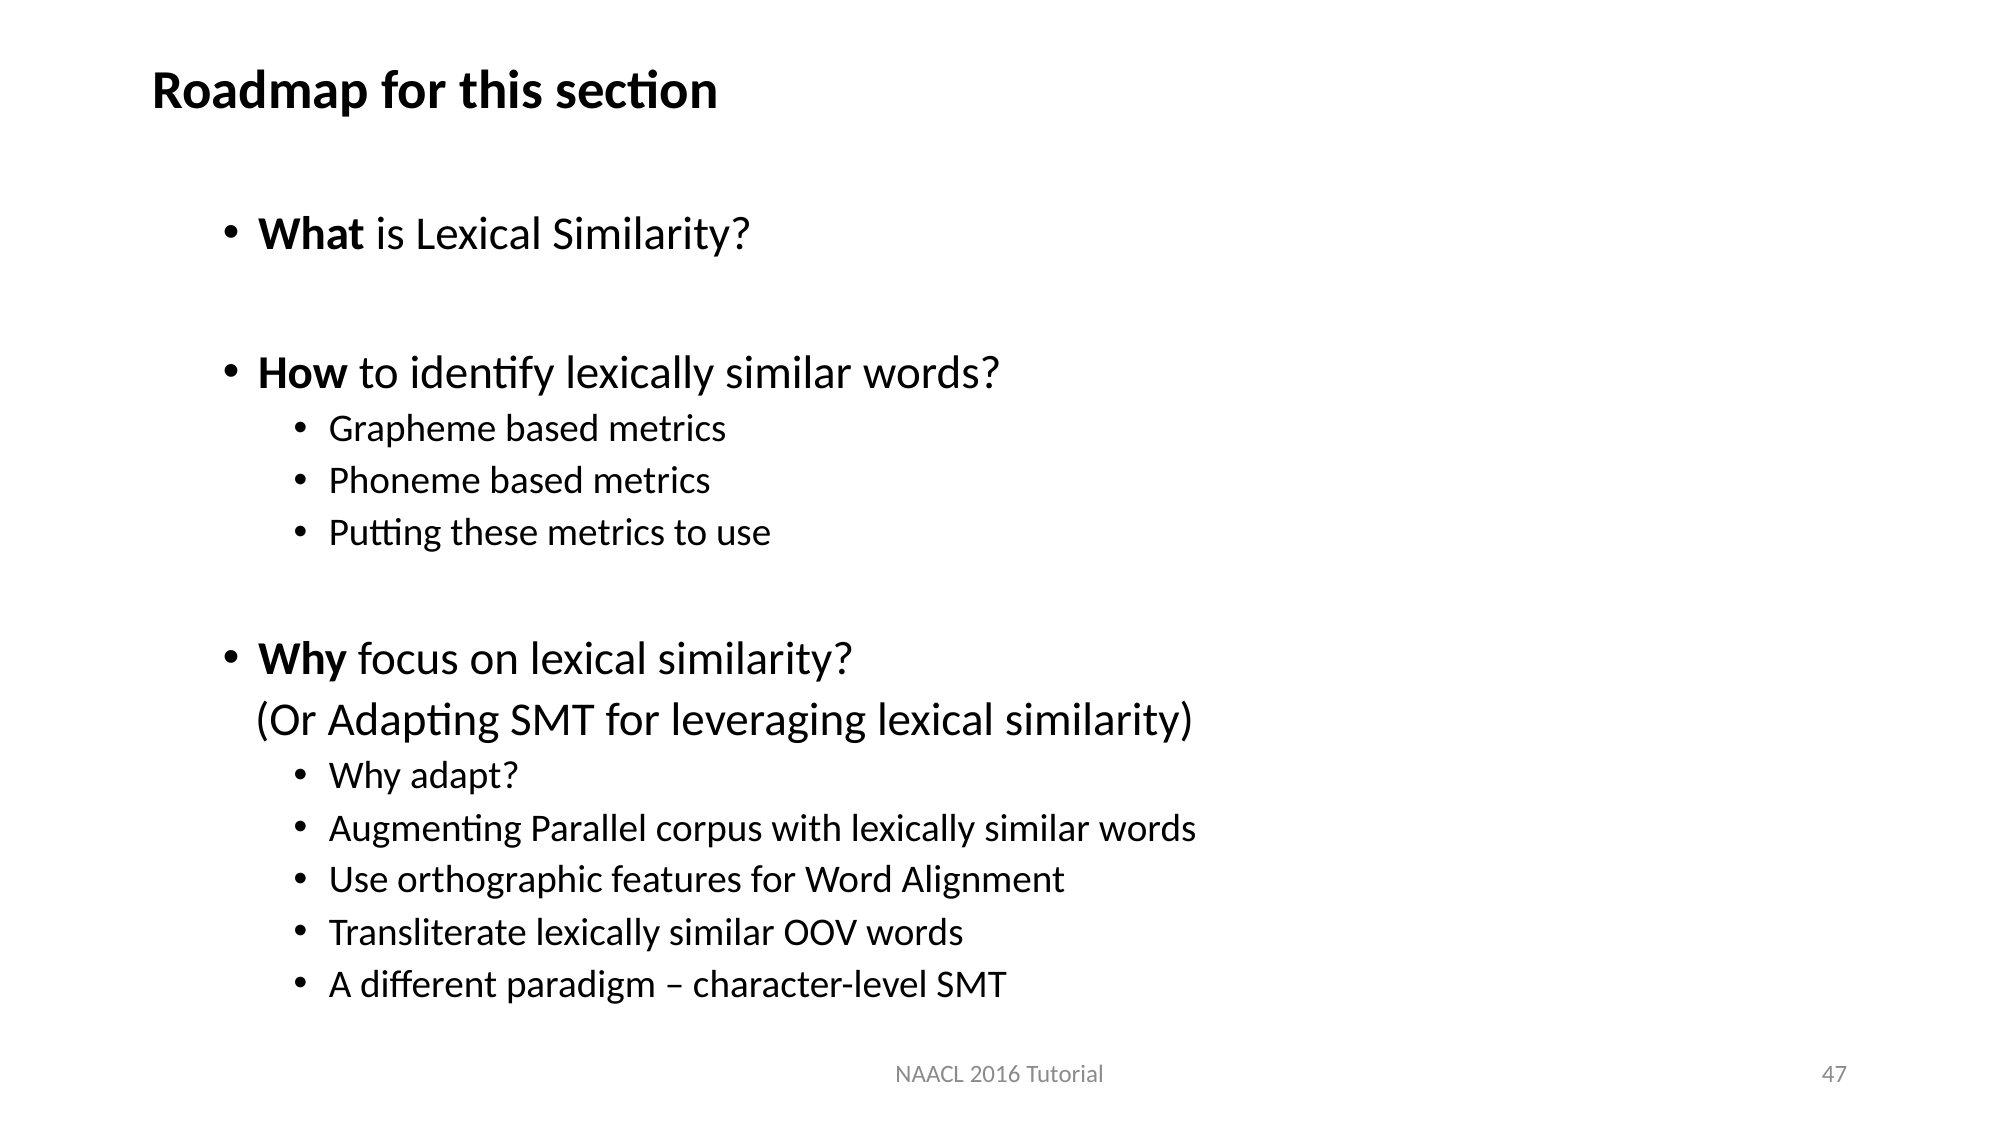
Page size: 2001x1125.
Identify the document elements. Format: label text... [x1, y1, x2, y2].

list Roadmap for this section What is Lexical Similarity? How to identify lexically similar words? Grapheme based metrics Phoneme based metrics Putting these metrics to use Why focus on lexical similarity? (Or Adapting SMT for leveraging lexical similarity) Why adapt? Augmenting Parallel corpus with lexically similar words Use orthographic features for Word Alignment Transliterate lexically similar OOV words A different paradigm – character-level SMT [137, 53, 1863, 1014]
footer NAACL 2016 Tutorial [662, 1042, 1338, 1103]
slide_number 47 [1412, 1042, 1863, 1103]
